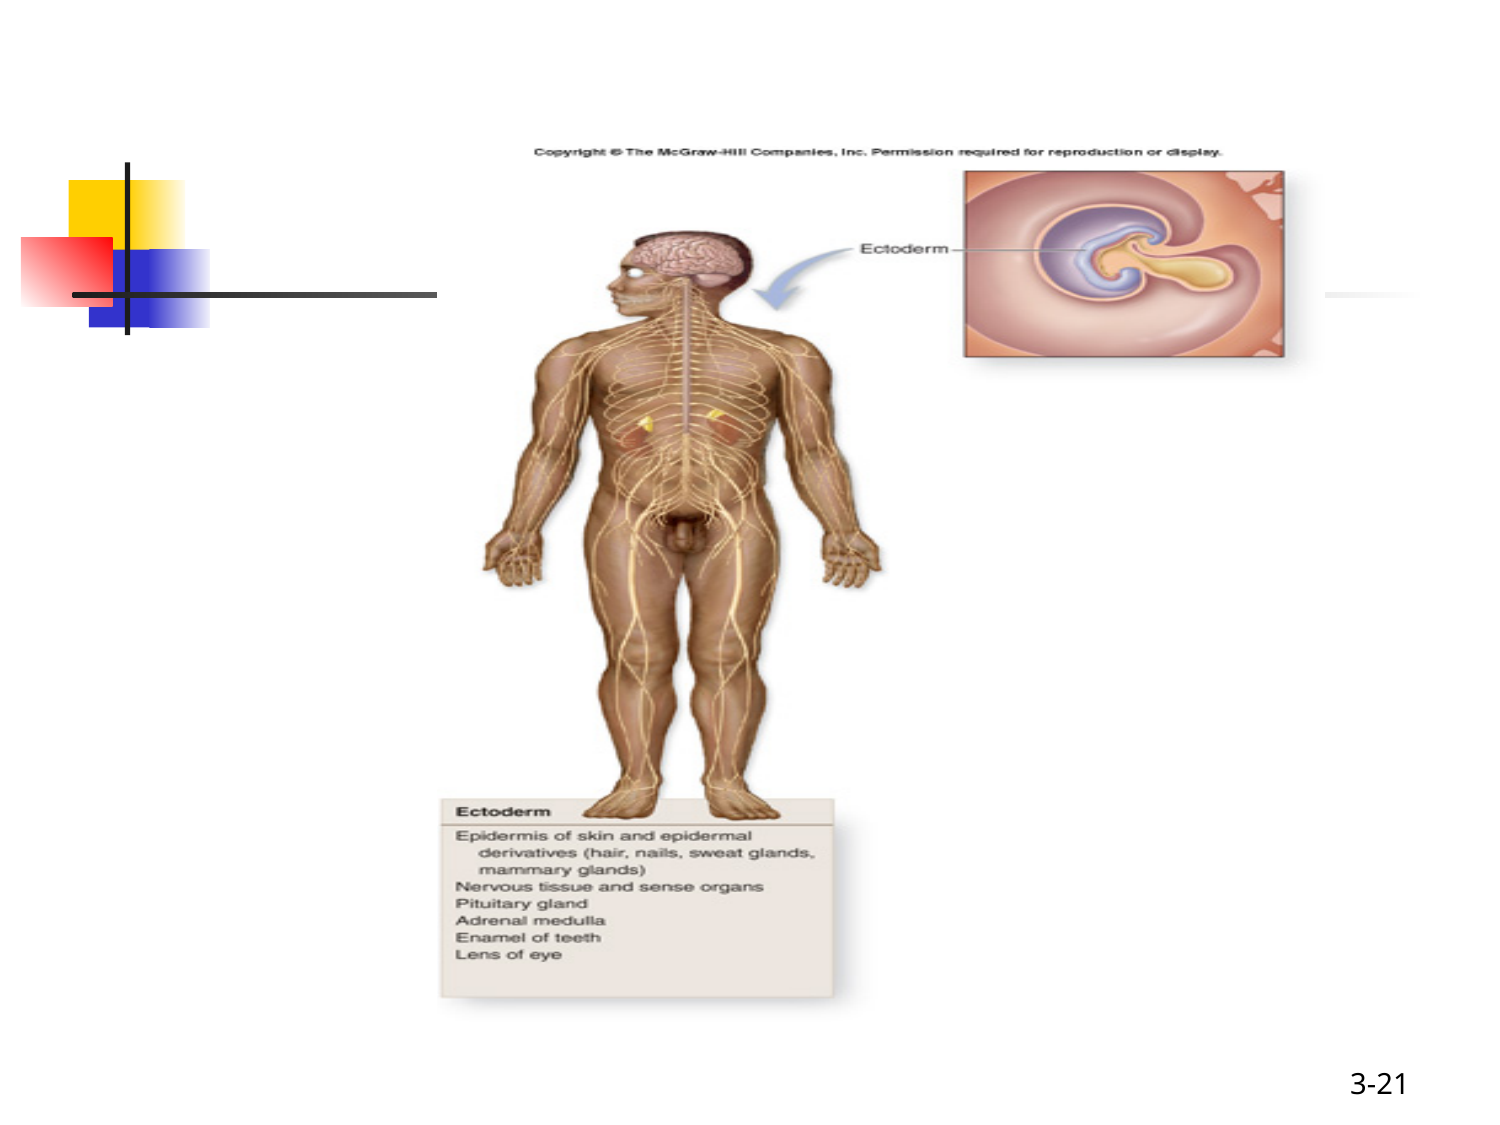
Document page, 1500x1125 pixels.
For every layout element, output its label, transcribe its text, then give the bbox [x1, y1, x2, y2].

slide_number 3- [1112, 1037, 1425, 1113]
picture [437, 146, 1326, 1022]
